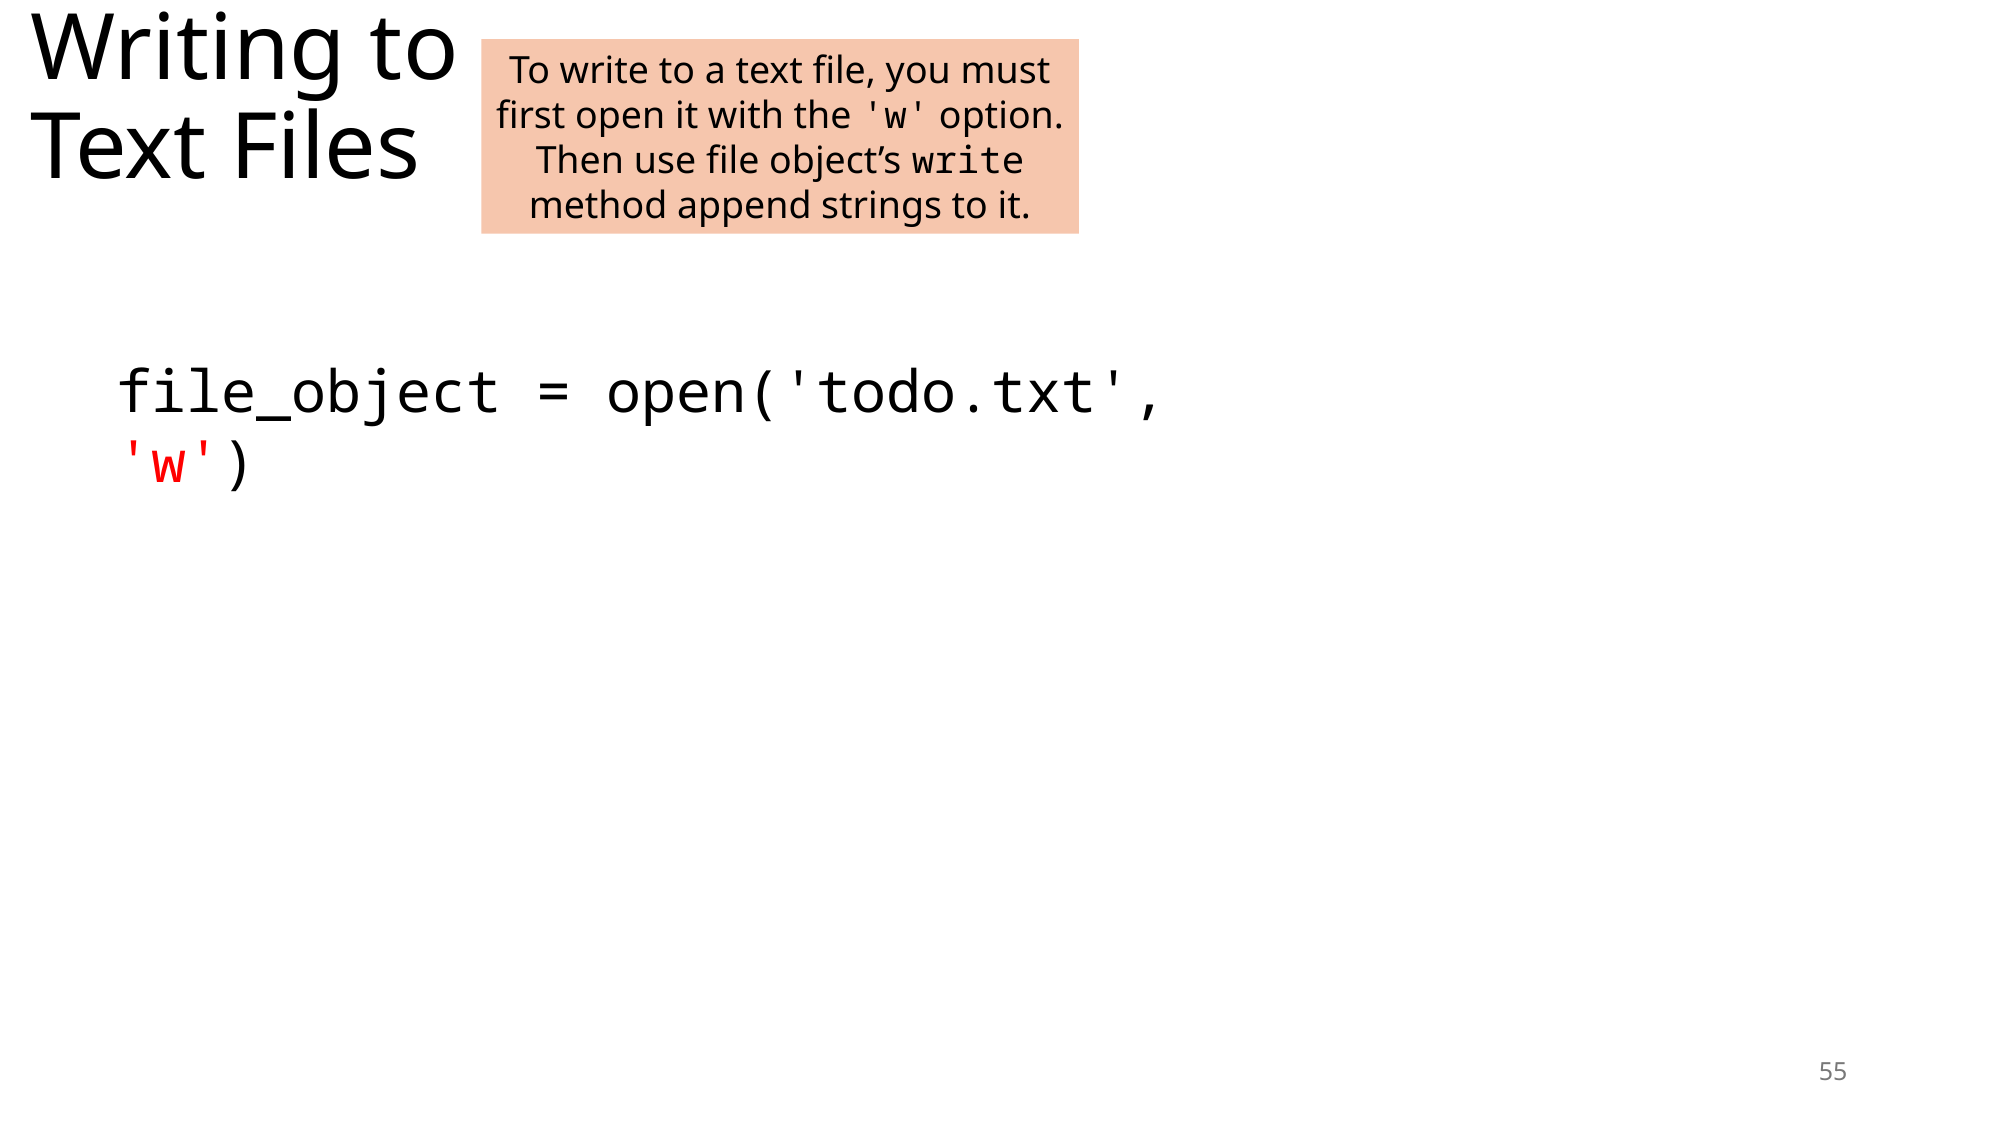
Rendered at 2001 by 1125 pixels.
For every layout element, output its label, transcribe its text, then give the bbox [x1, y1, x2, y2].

text_box To write to a text file, you must first open it with the 'w' option. Then use file object’s write method append strings to it. [481, 39, 1079, 234]
title Writing to Text Files [15, 0, 557, 209]
slide_number 55 [1412, 1042, 1863, 1103]
text_box file_object = open('todo.txt', 'w') [101, 346, 1347, 502]
